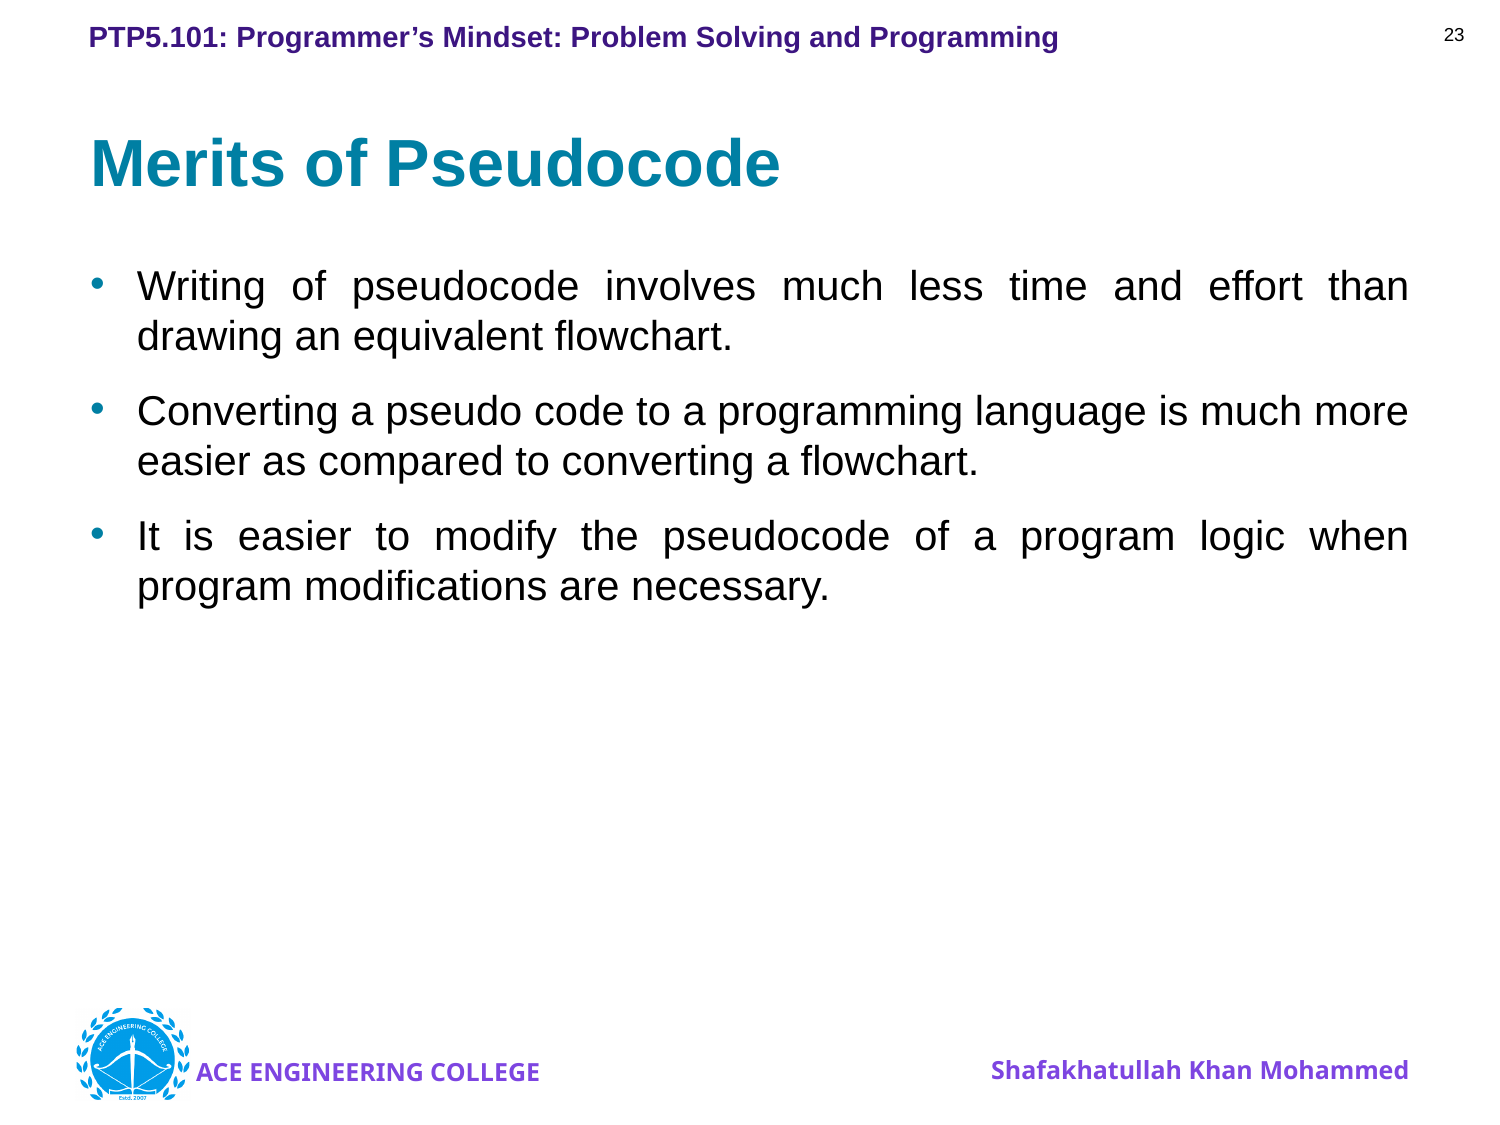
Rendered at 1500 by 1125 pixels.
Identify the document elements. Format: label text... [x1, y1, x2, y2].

slide_number 23 [1389, 18, 1480, 49]
picture [75, 1008, 191, 1101]
list Writing of pseudocode involves much less time and effort than drawing an equivalent flowchart. Converting a pseudo code to a programming language is much more easier as compared to converting a flowchart. It is easier to modify the pseudocode of a program logic when program modifications are necessary. [75, 243, 1425, 986]
title Merits of Pseudocode [75, 35, 1425, 216]
